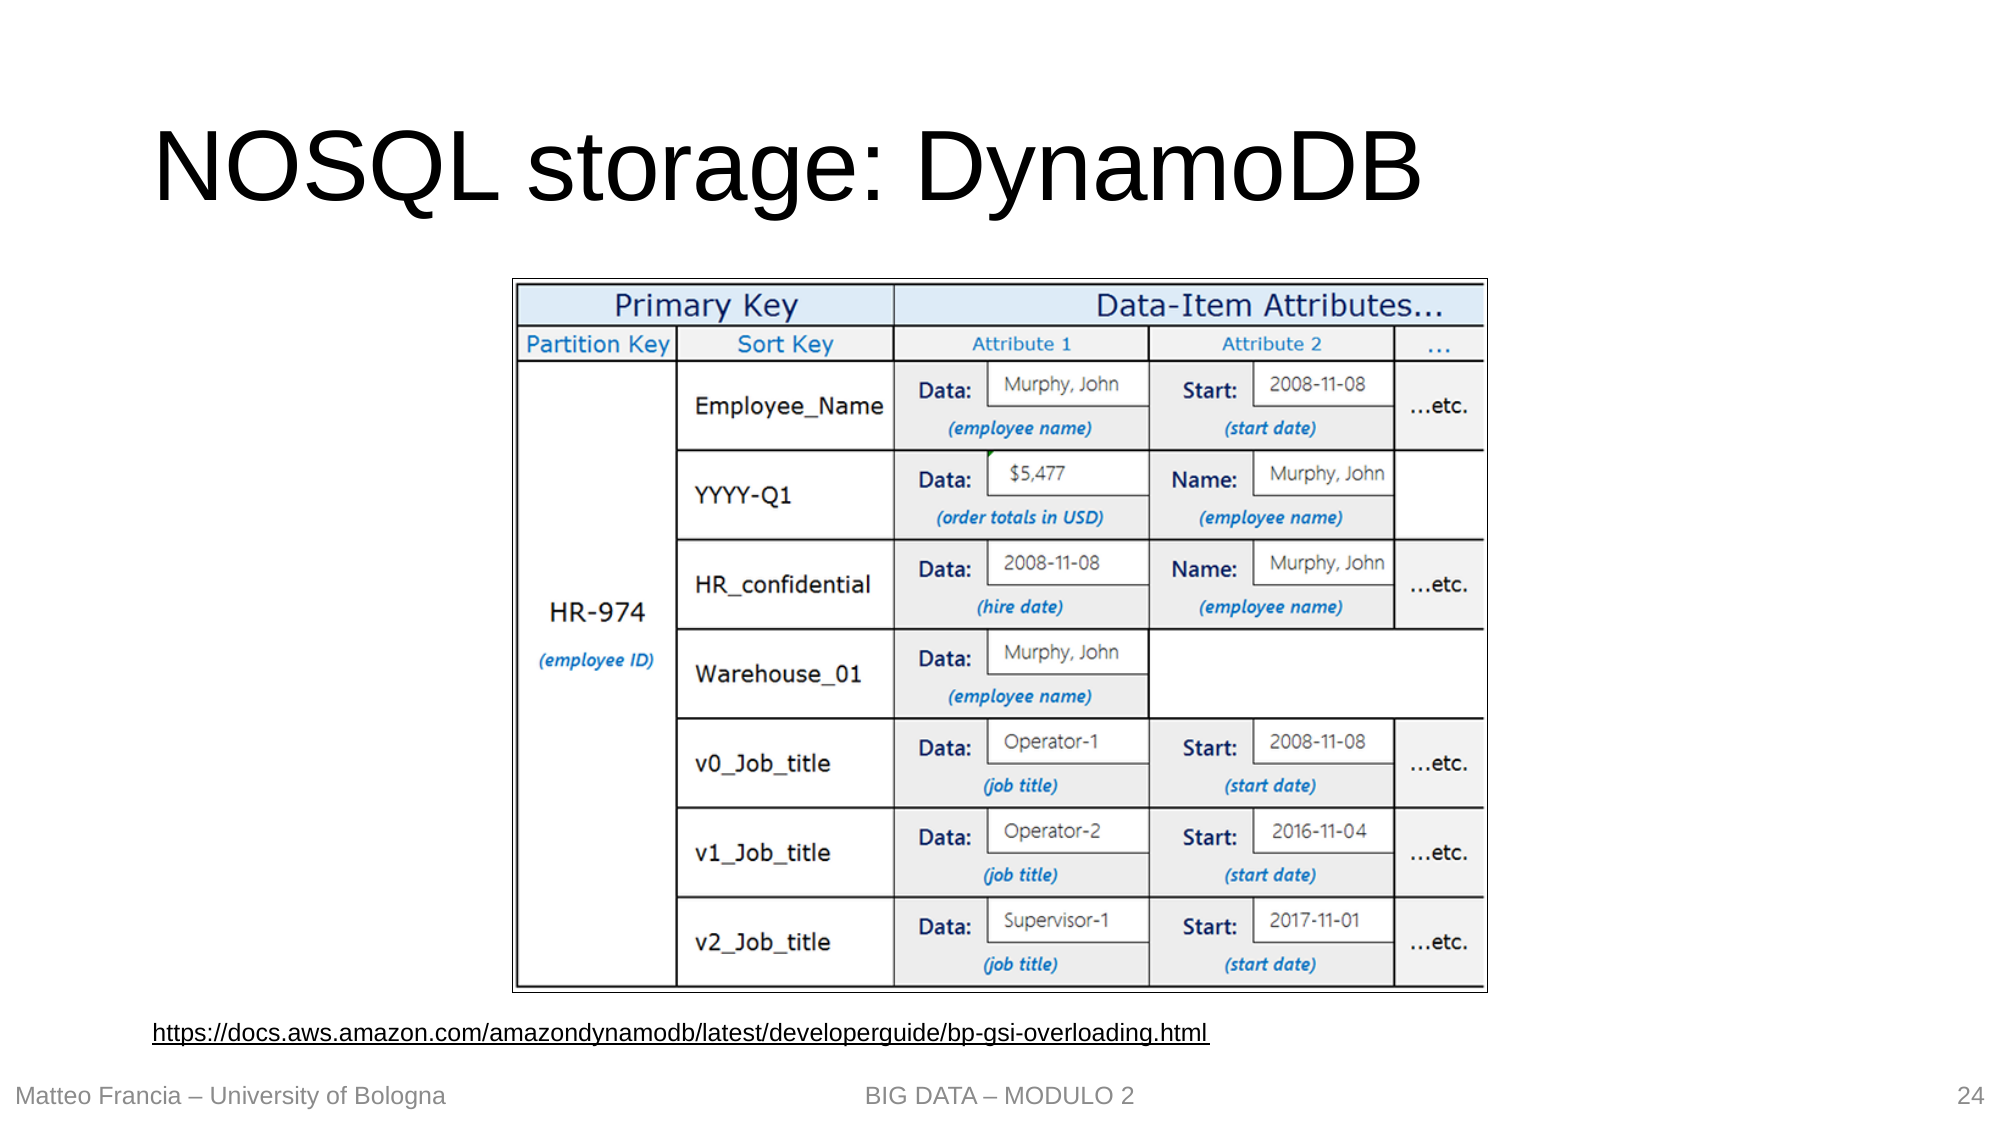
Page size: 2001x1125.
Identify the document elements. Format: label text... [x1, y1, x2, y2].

footer Matteo Francia – University of Bologna [0, 1065, 466, 1125]
slide_number 24 [1550, 1065, 2000, 1125]
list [512, 278, 1488, 993]
list https://docs.aws.amazon.com/amazondynamodb/latest/developerguide/bp-gsi-overloading.html [137, 1003, 1863, 1064]
title NOSQL storage: DynamoDB [137, 59, 1863, 278]
